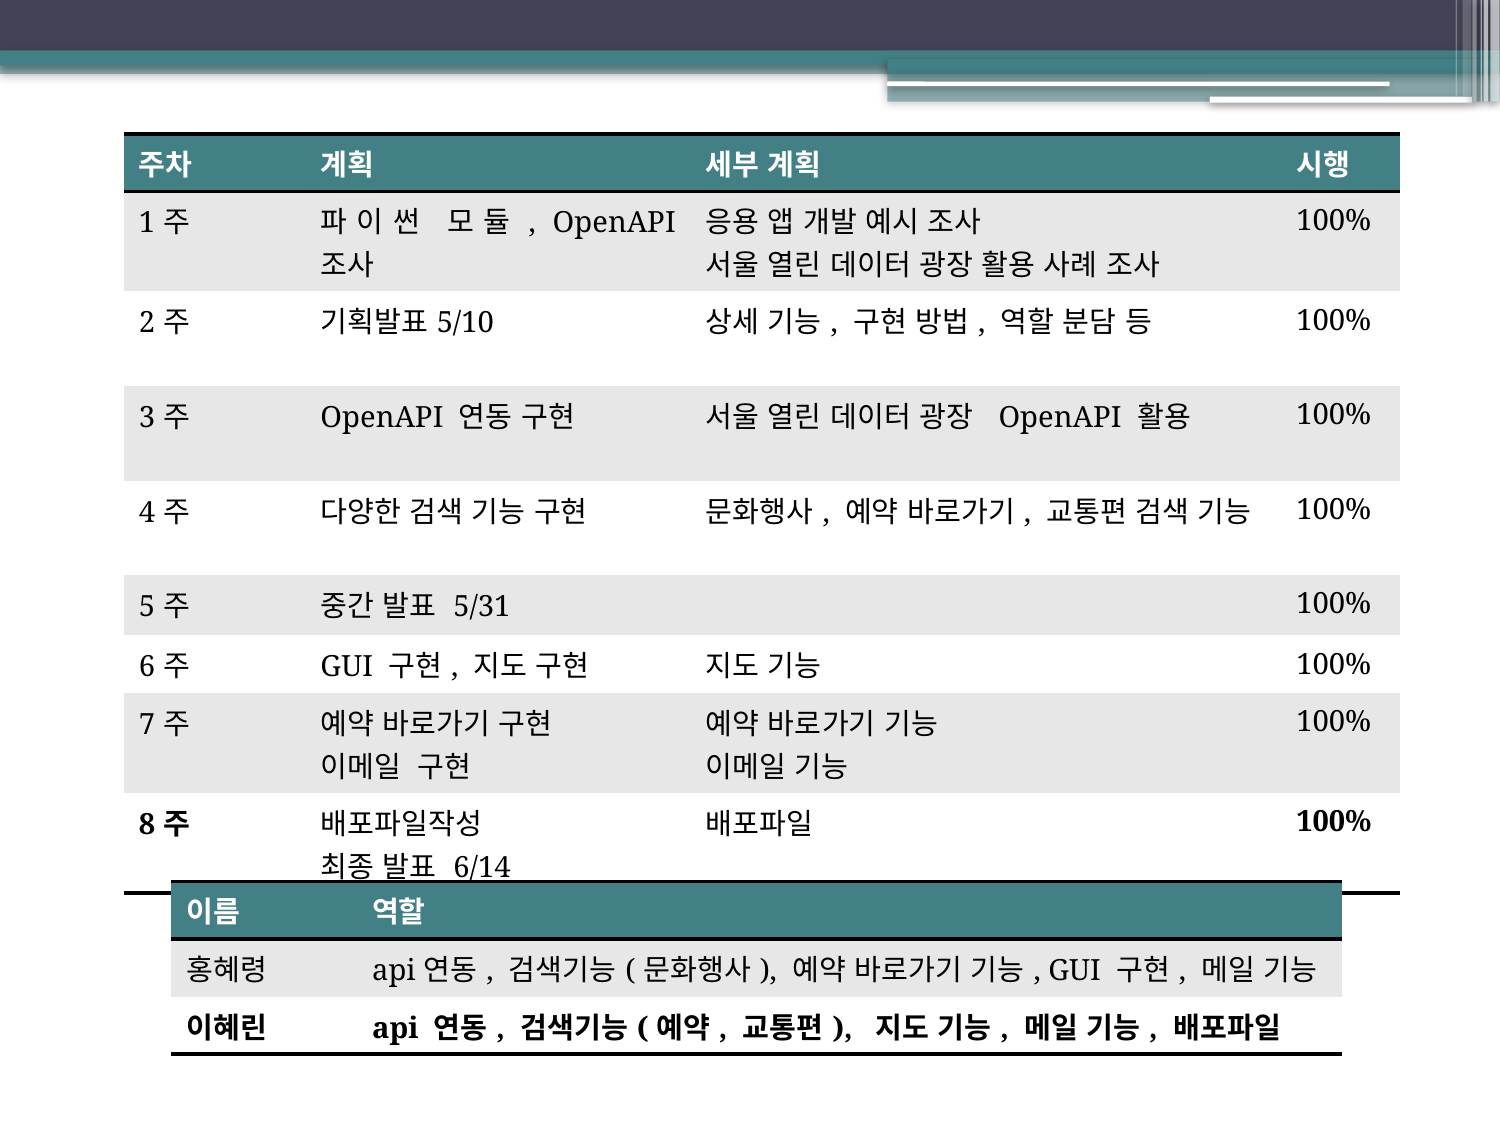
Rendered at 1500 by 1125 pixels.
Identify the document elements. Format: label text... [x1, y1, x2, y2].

table_header 계획 [305, 136, 691, 190]
table_cell GUI 구현, 지도 구현 [305, 635, 691, 693]
table_cell OpenAPI 연동 구현 [305, 386, 691, 481]
table_cell 예약 바로가기 구현 이메일 구현 [305, 693, 691, 793]
table_cell 기획발표5/10 [305, 291, 691, 386]
table_cell 2주 [124, 291, 305, 386]
table_cell [691, 575, 1281, 635]
table_cell 지도 기능 [691, 635, 1281, 693]
table_header 역할 [357, 883, 1342, 937]
table_cell 배포파일작성 최종 발표 6/14 [305, 793, 691, 880]
table_cell 예약 바로가기 기능 이메일 기능 [691, 693, 1281, 793]
table_cell api연동, 검색기능(문화행사), 예약 바로가기 기능, GUI 구현, 메일 기능 [357, 941, 1342, 997]
table_cell 3주 [124, 386, 305, 481]
table_header 주차 [124, 136, 305, 190]
table_cell 중간 발표 5/31 [305, 575, 691, 635]
table_cell 이혜린 [171, 997, 357, 1052]
table_cell 6주 [124, 635, 305, 693]
table_cell 홍혜령 [171, 941, 357, 997]
table_header 시행 [1281, 136, 1400, 190]
table_header 세부 계획 [691, 136, 1281, 190]
table_cell 응용 앱 개발 예시 조사 서울 열린 데이터 광장 활용 사례 조사 [691, 193, 1281, 291]
table_cell 파이썬 모듈, OpenAPI 조사 [305, 193, 691, 291]
table_cell 다양한 검색 기능 구현 [305, 481, 691, 575]
table_cell 배포파일 [691, 793, 1281, 880]
table_cell 100% [1281, 386, 1400, 481]
table_cell 100% [1281, 481, 1400, 575]
table_cell 7주 [124, 693, 305, 793]
table_cell 1주 [124, 193, 305, 291]
table_cell api 연동, 검색기능(예약, 교통편), 지도 기능, 메일 기능, 배포파일 [357, 997, 1342, 1052]
table_cell 100% [1281, 635, 1400, 693]
table_cell 문화행사, 예약 바로가기, 교통편 검색 기능 [691, 481, 1281, 575]
table_cell 100% [1281, 193, 1400, 291]
table_cell 100% [1281, 693, 1400, 793]
table_cell 서울 열린 데이터 광장 OpenAPI 활용 [691, 386, 1281, 481]
table_cell 100% [1281, 793, 1400, 891]
table_cell 8주 [124, 793, 305, 891]
table_cell 4주 [124, 481, 305, 575]
table_cell 100% [1281, 291, 1400, 386]
table_header 이름 [171, 883, 357, 937]
table_cell 상세 기능, 구현 방법, 역할 분담 등 [691, 291, 1281, 386]
table_cell 100% [1281, 575, 1400, 635]
table_cell 5주 [124, 575, 305, 635]
